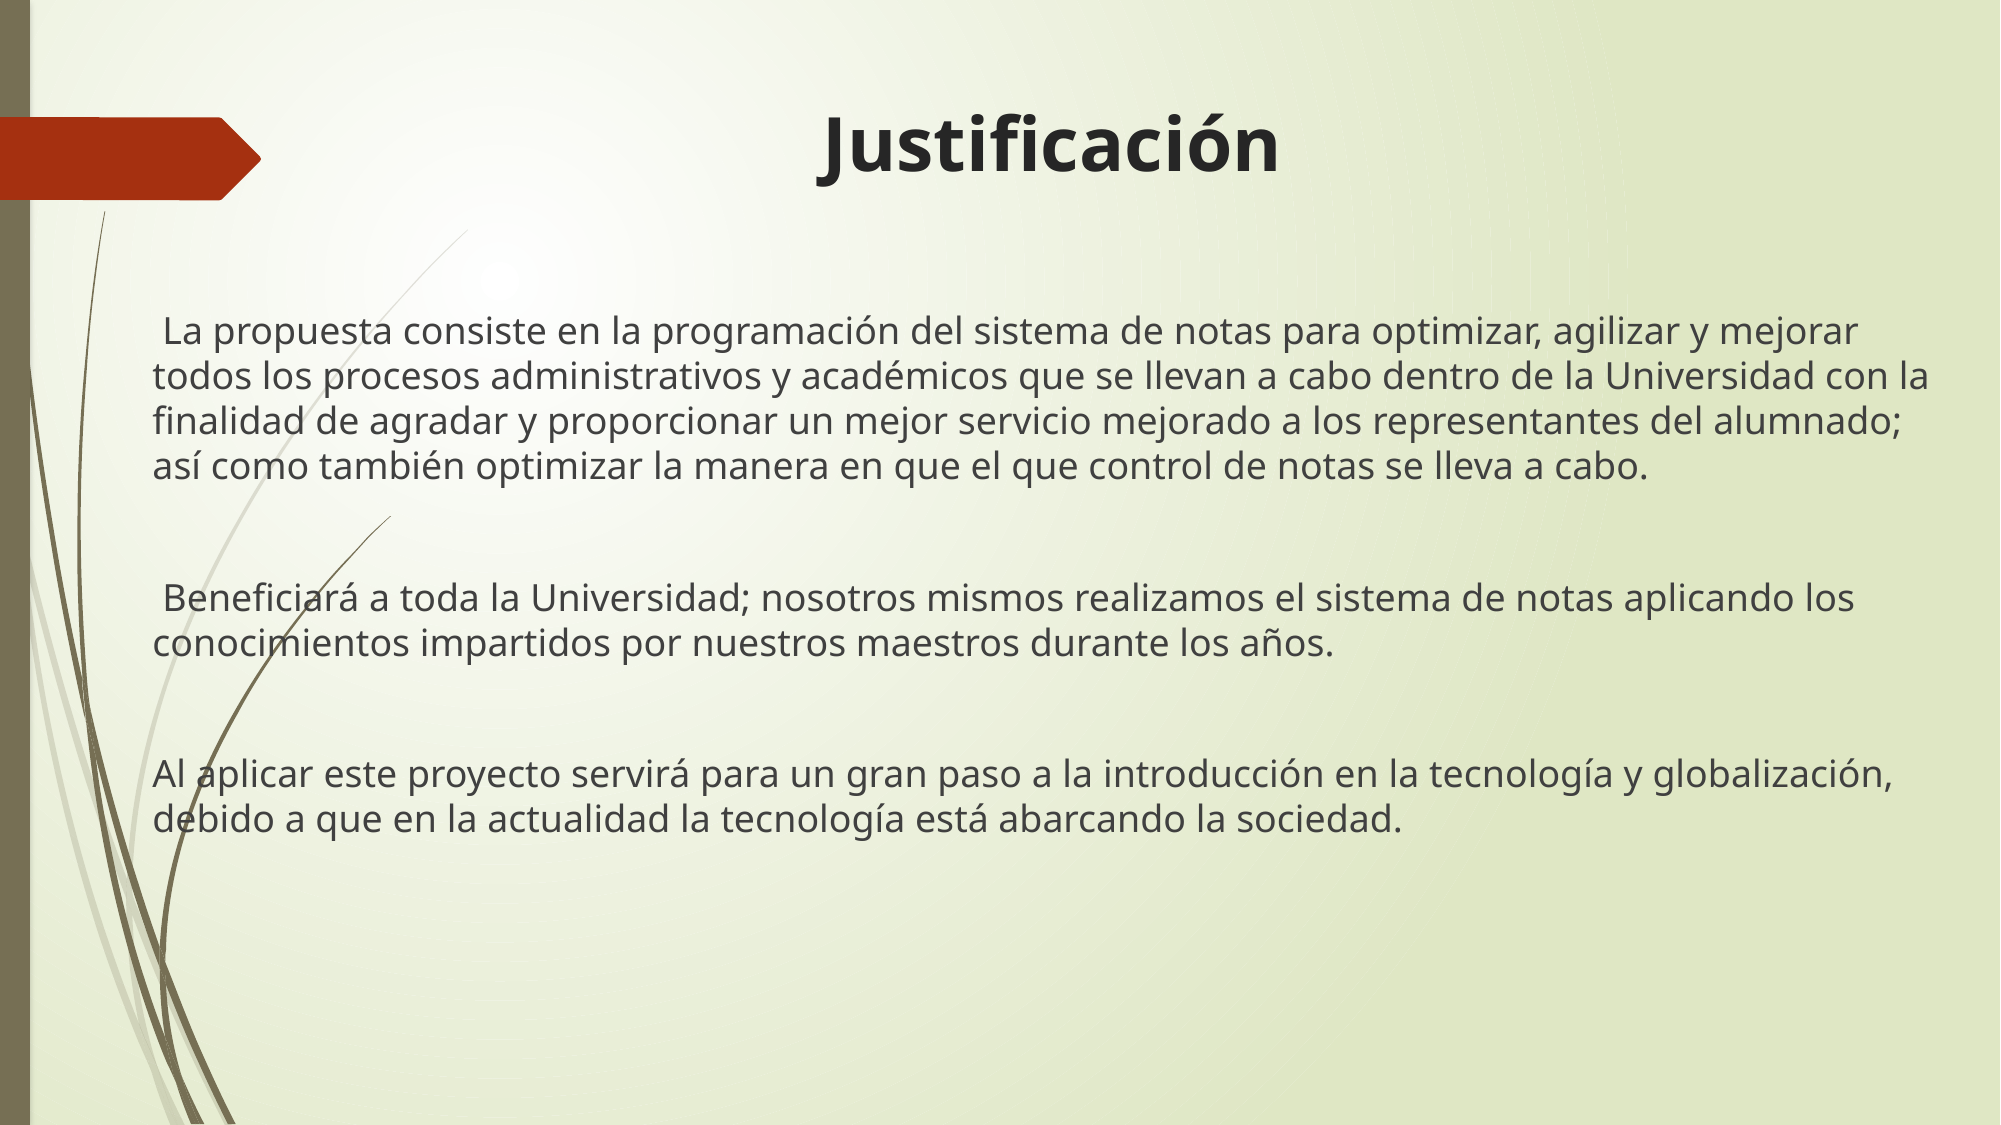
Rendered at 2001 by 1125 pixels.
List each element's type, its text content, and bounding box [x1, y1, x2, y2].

title Justificación [321, 89, 1784, 299]
list La propuesta consiste en la programación del sistema de notas para optimizar, agilizar y mejorar todos los procesos administrativos y académicos que se llevan a cabo dentro de la Universidad con la finalidad de agradar y proporcionar un mejor servicio mejorado a los representantes del alumnado; así como también optimizar la manera en que el que control de notas se lleva a cabo. Beneficiará a toda la Universidad; nosotros mismos realizamos el sistema de notas aplicando los conocimientos impartidos por nuestros maestros durante los años. Al aplicar este proyecto servirá para un gran paso a la introducción en la tecnología y globalización, debido a que en la actualidad la tecnología está abarcando la sociedad. [137, 299, 1968, 1102]
